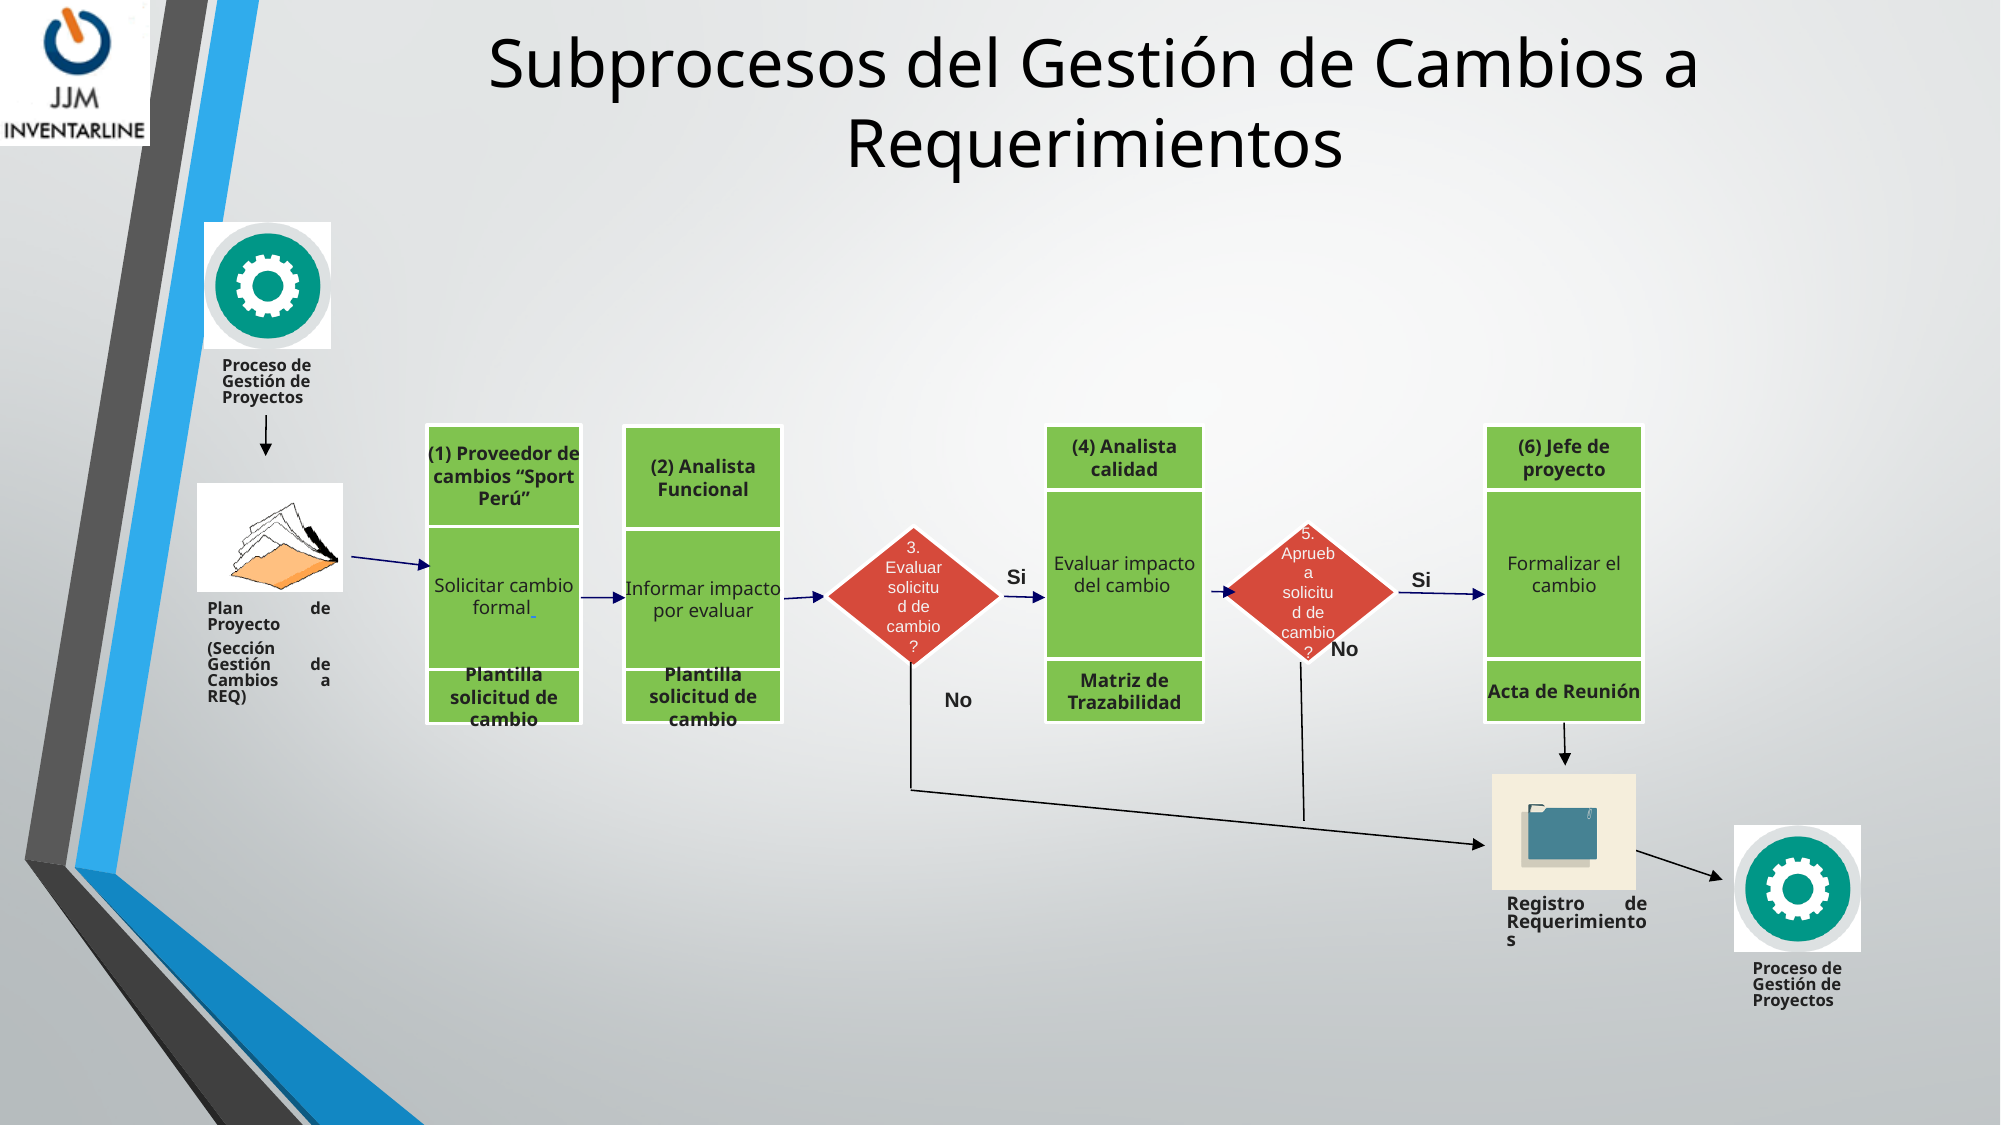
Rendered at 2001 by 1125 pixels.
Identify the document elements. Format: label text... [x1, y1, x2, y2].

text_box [426, 424, 582, 724]
text_box Si [1396, 558, 1447, 592]
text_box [623, 425, 783, 723]
picture [0, 0, 151, 146]
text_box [192, 482, 346, 685]
text_box No [1316, 628, 1375, 661]
text_box 5. Aprueba solicitud de cambio? [1218, 520, 1396, 661]
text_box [1663, 820, 1723, 881]
text_box Si [1396, 595, 1447, 599]
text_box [1484, 424, 1644, 723]
text_box 3. Evaluar solicitud de cambio? [823, 524, 1004, 666]
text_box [351, 556, 431, 567]
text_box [1045, 424, 1204, 661]
text_box Si [992, 555, 1042, 596]
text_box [203, 221, 361, 416]
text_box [1491, 774, 1663, 941]
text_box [1734, 824, 1892, 1019]
title Subprocesos del Gestión de Cambios a Requerimientos [273, 1, 1917, 201]
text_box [910, 661, 1486, 846]
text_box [783, 596, 826, 600]
